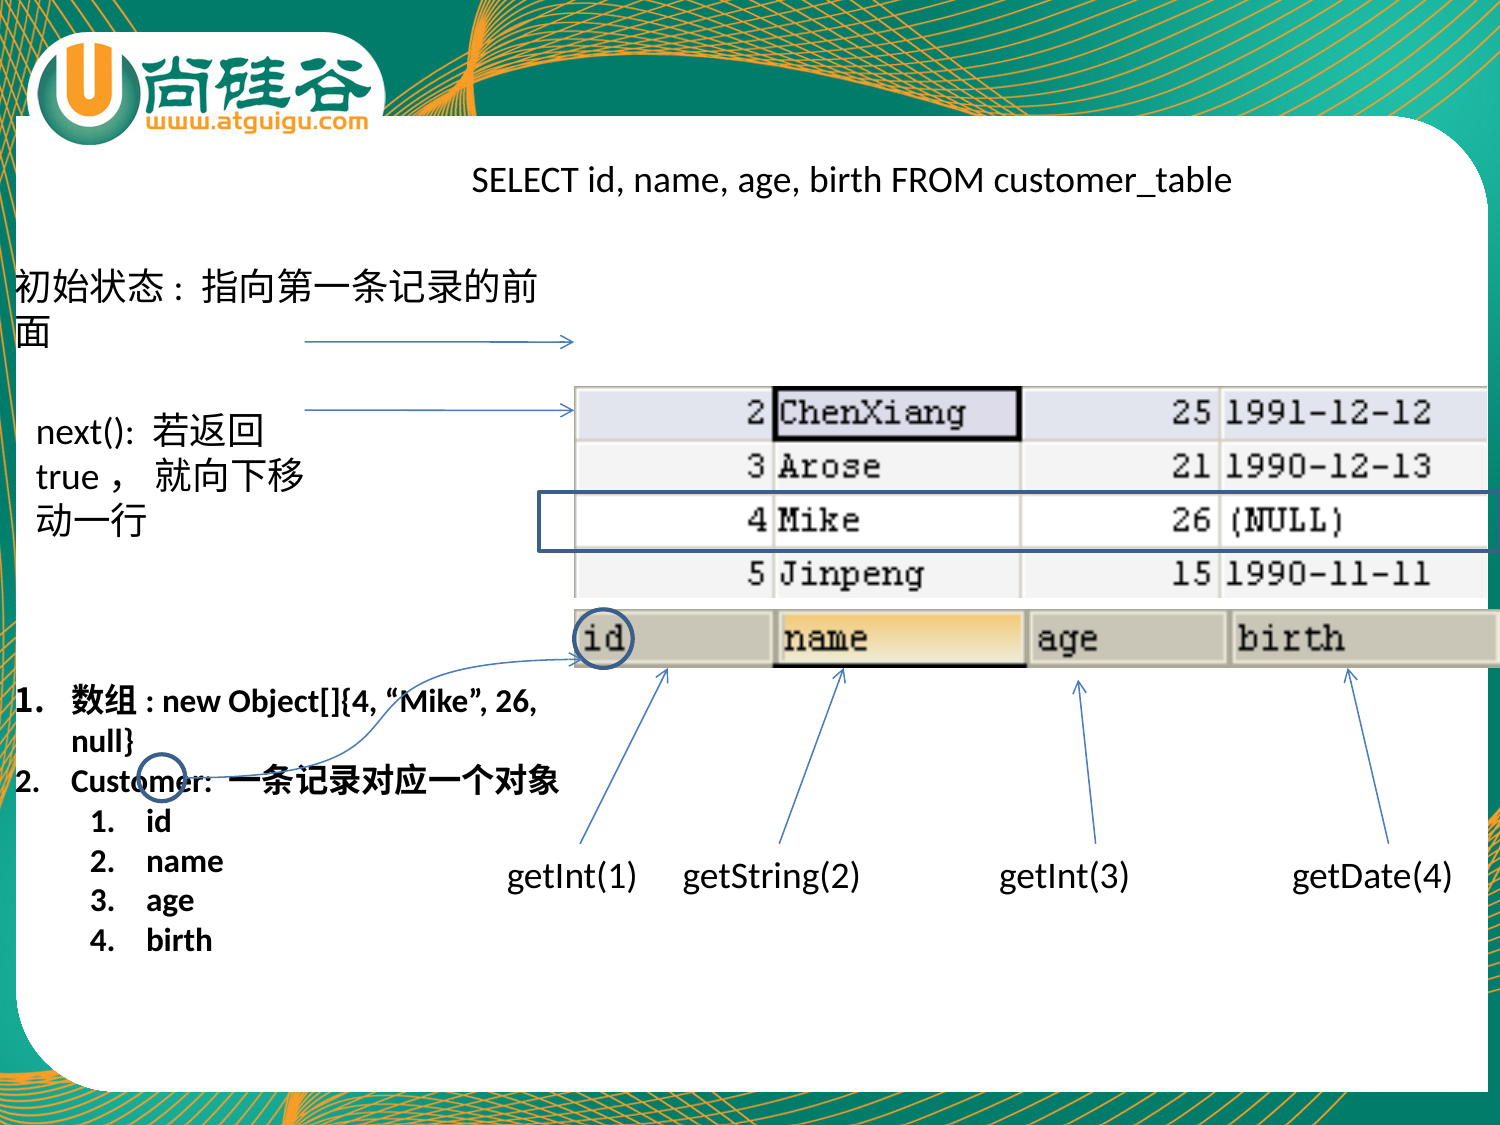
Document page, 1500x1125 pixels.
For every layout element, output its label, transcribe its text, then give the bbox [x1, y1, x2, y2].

text_box getInt(1) [610, 843, 667, 904]
picture [0, 0, 1500, 1125]
text_box getString(2) [667, 843, 891, 904]
text_box getInt(3) [984, 843, 1207, 904]
text_box SELECT id, name, age, birth FROM customer_table [456, 147, 1301, 208]
text_box next(): 若返回true， 就向下移动一行 [21, 400, 338, 550]
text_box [723, 723, 900, 789]
text_box 初始状态: 指向第一条记录的前面 [0, 255, 575, 361]
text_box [1004, 752, 1170, 771]
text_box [185, 659, 584, 779]
text_box [136, 752, 186, 804]
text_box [535, 711, 713, 800]
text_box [1279, 735, 1457, 777]
text_box getDate(4) [1277, 843, 1500, 904]
text_box [537, 490, 568, 553]
text_box 数组: new Object[]{4, “Mike”, 26, null} Customer: 一条记录对应一个对象 id name age birth [0, 671, 610, 1006]
text_box [1491, 490, 1500, 553]
